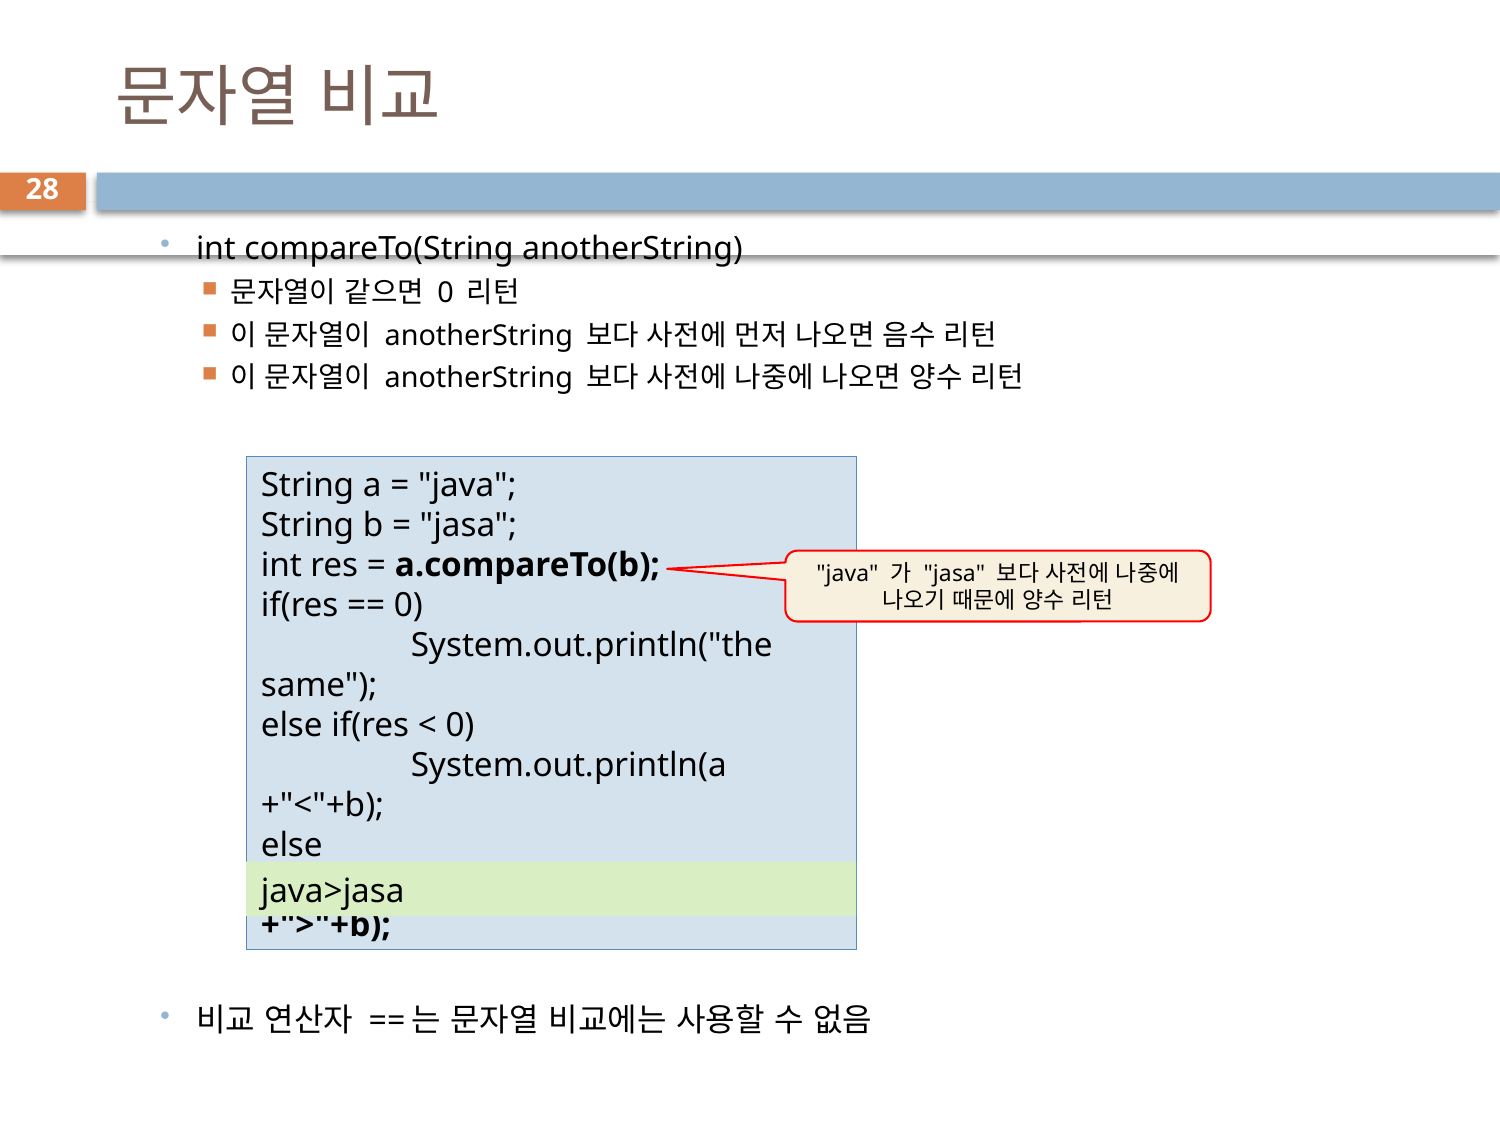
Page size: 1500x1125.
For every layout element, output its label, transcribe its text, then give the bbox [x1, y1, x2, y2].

text_box String a = "java"; String b = "jasa"; int res = a.compareTo(b); if(res == 0) System.out.println("the same"); else if(res < 0) System.out.println(a +"<"+b); else System.out.println(a +">"+b); [246, 456, 857, 861]
list int compareTo(String anotherString) 문자열이 같으면 0 리턴 이 문자열이 anotherString 보다 사전에 먼저 나오면 음수 리턴 이 문자열이 anotherString 보다 사전에 나중에 나오면 양수 리턴 비교 연산자 ==는 문자열 비교에는 사용할 수 없음 [100, 219, 1438, 1047]
slide_number 28 [0, 170, 87, 211]
title 문자열 비교 [100, 37, 1438, 149]
text_box String a = "java"; String b = "jasa"; int res = a.compareTo(b); if(res == 0) System.out.println("the same"); else if(res < 0) System.out.println(a +"<"+b); else System.out.println(a +">"+b); [246, 917, 857, 950]
text_box "java" 가 "jasa" 보다 사전에 나중에 나오기 때문에 양수 리턴 [665, 549, 1213, 624]
text_box java>jasa [246, 861, 857, 917]
